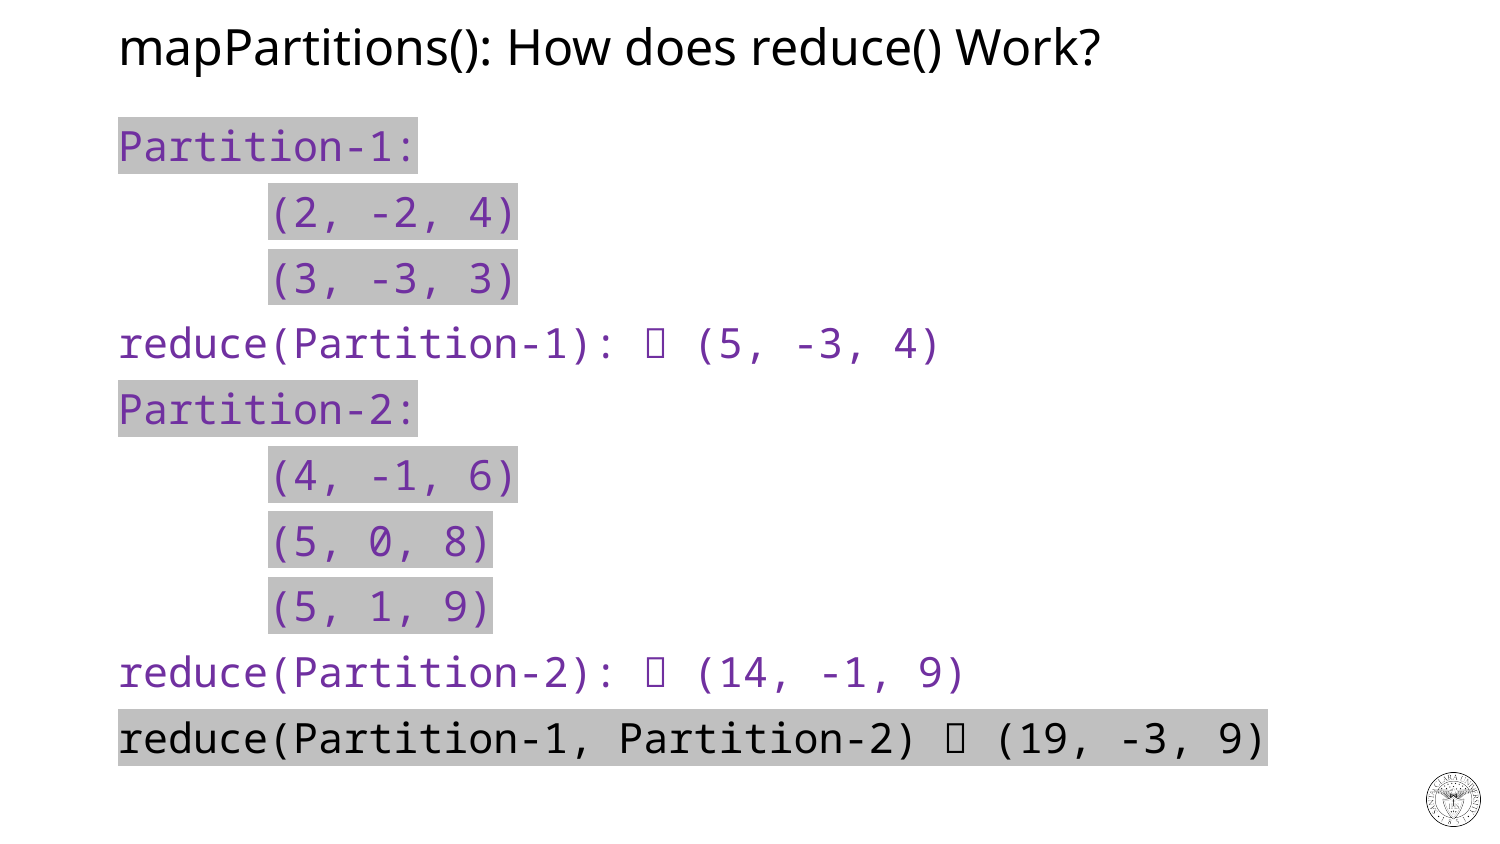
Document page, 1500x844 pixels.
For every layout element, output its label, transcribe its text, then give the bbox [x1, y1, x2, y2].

picture [1426, 772, 1481, 827]
title mapPartitions(): How does reduce() Work? [103, 32, 1397, 84]
list Partition-1: (2, -2, 4) (3, -3, 3) reduce(Partition-1):  (5, -3, 4) Partition-2: (4, -1, 6) (5, 0, 8) (5, 1, 9) reduce(Partition-2):  (14, -1, 9) reduce(Partition-1, Partition-2)  (19, -3, 9) [103, 112, 1397, 777]
